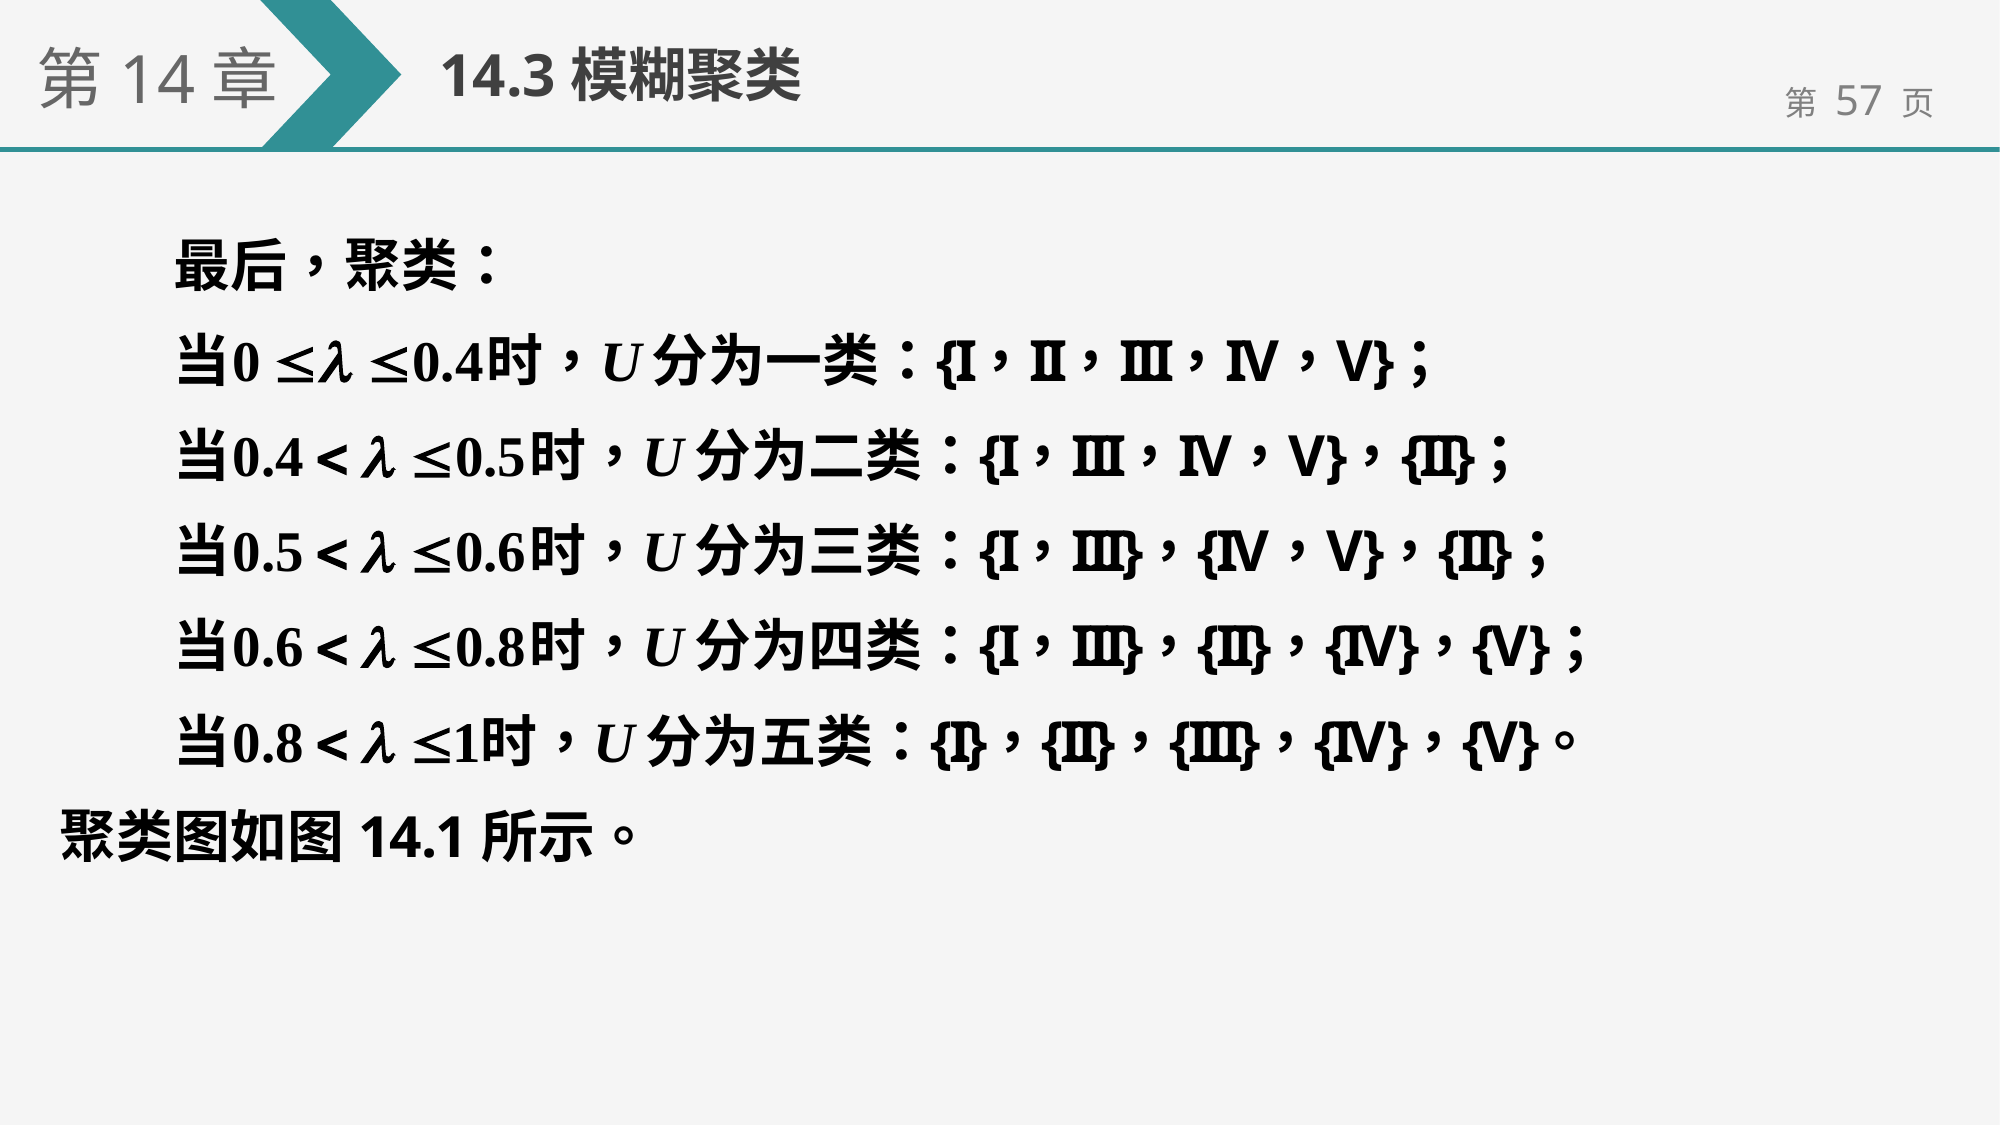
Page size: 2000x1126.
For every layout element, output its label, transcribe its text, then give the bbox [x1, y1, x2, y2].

text_box [258, 0, 403, 148]
text_box 第14章 [21, 29, 294, 125]
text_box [59, 218, 1907, 916]
text_box 14.3模糊聚类 [424, 31, 1366, 116]
